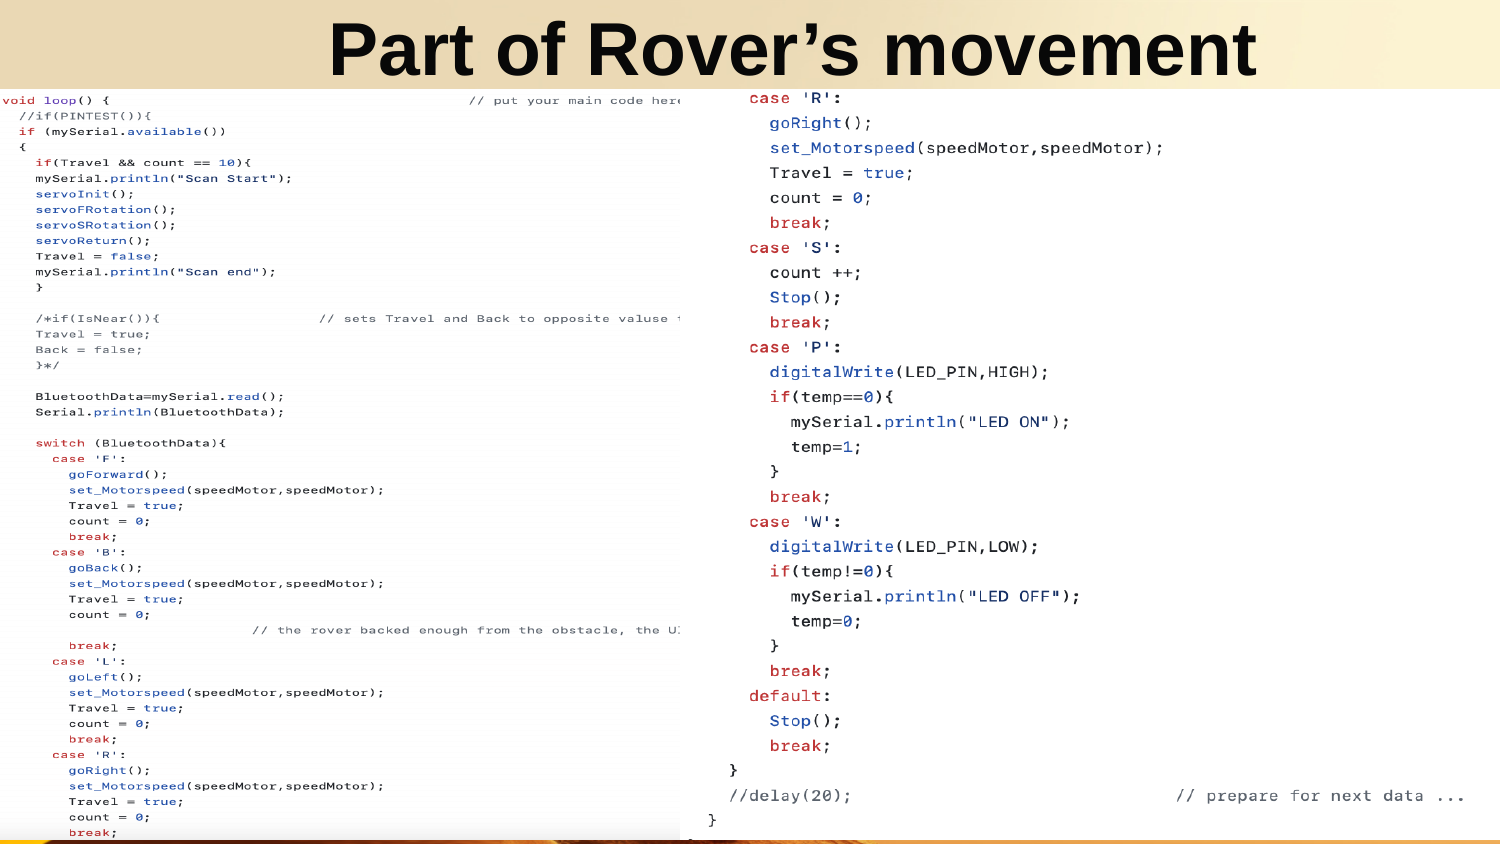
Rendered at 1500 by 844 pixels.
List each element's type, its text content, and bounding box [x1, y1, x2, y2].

picture [0, 0, 1500, 844]
title Part of Rover’s movement [88, 14, 1430, 77]
